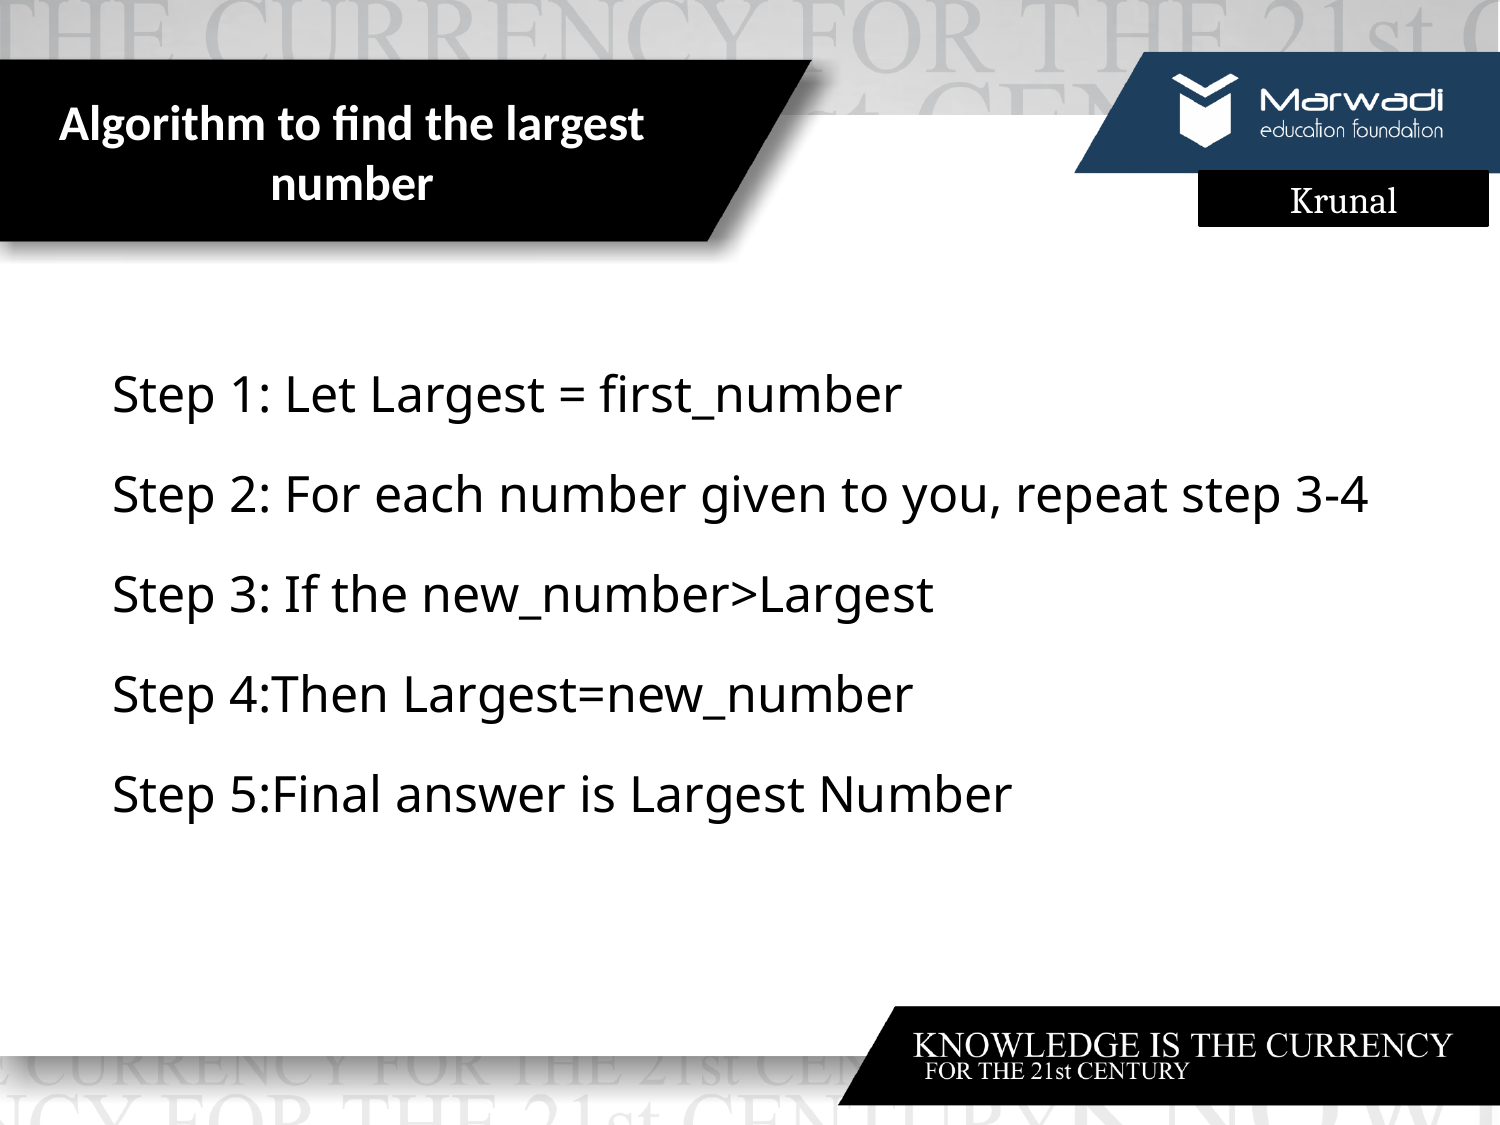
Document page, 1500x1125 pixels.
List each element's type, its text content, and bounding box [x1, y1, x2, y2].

picture [0, 0, 1500, 1125]
title Algorithm to find the largest number [0, 62, 706, 238]
list Step 1: Let Largest = first_number Step 2: For each number given to you, repeat step 3-4 Step 3: If the new_number>Largest Step 4:Then Largest=new_number Step 5:Final answer is Largest Number [74, 324, 1488, 888]
